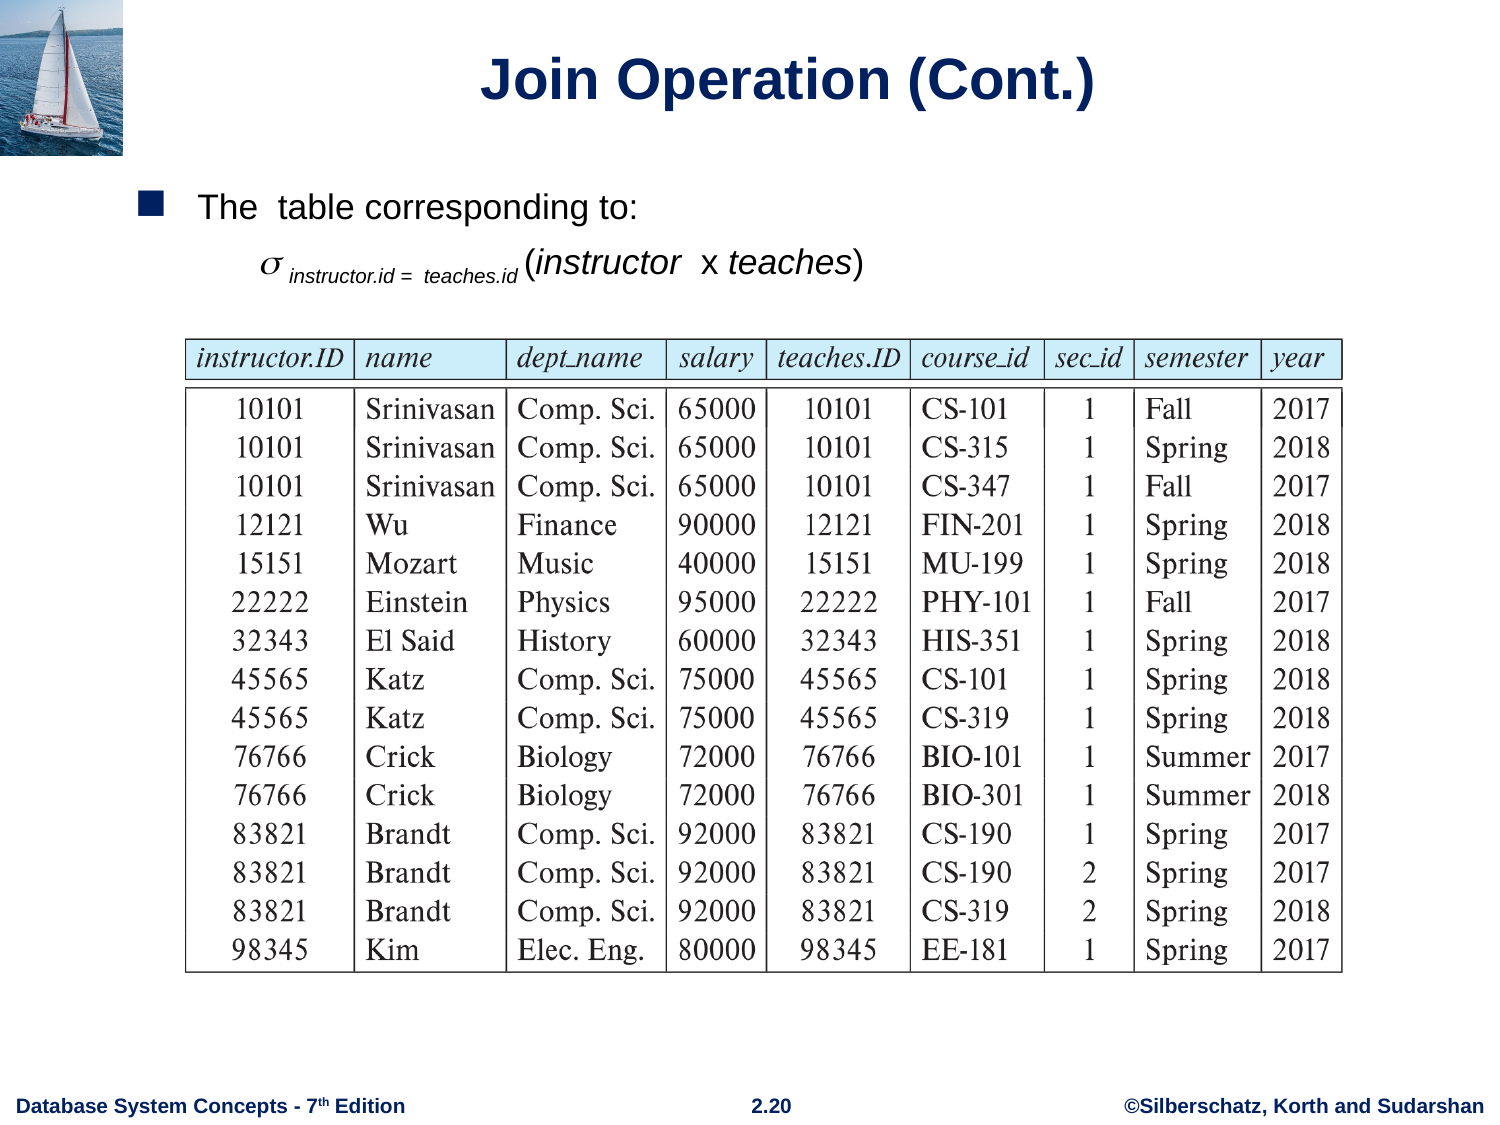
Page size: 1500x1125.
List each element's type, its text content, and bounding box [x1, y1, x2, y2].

picture [153, 315, 1371, 995]
picture [0, 0, 123, 156]
list The table corresponding to:  instructor.id = teaches.id (instructor x teaches) [126, 176, 1346, 316]
title Join Operation (Cont.) [125, 18, 1452, 120]
